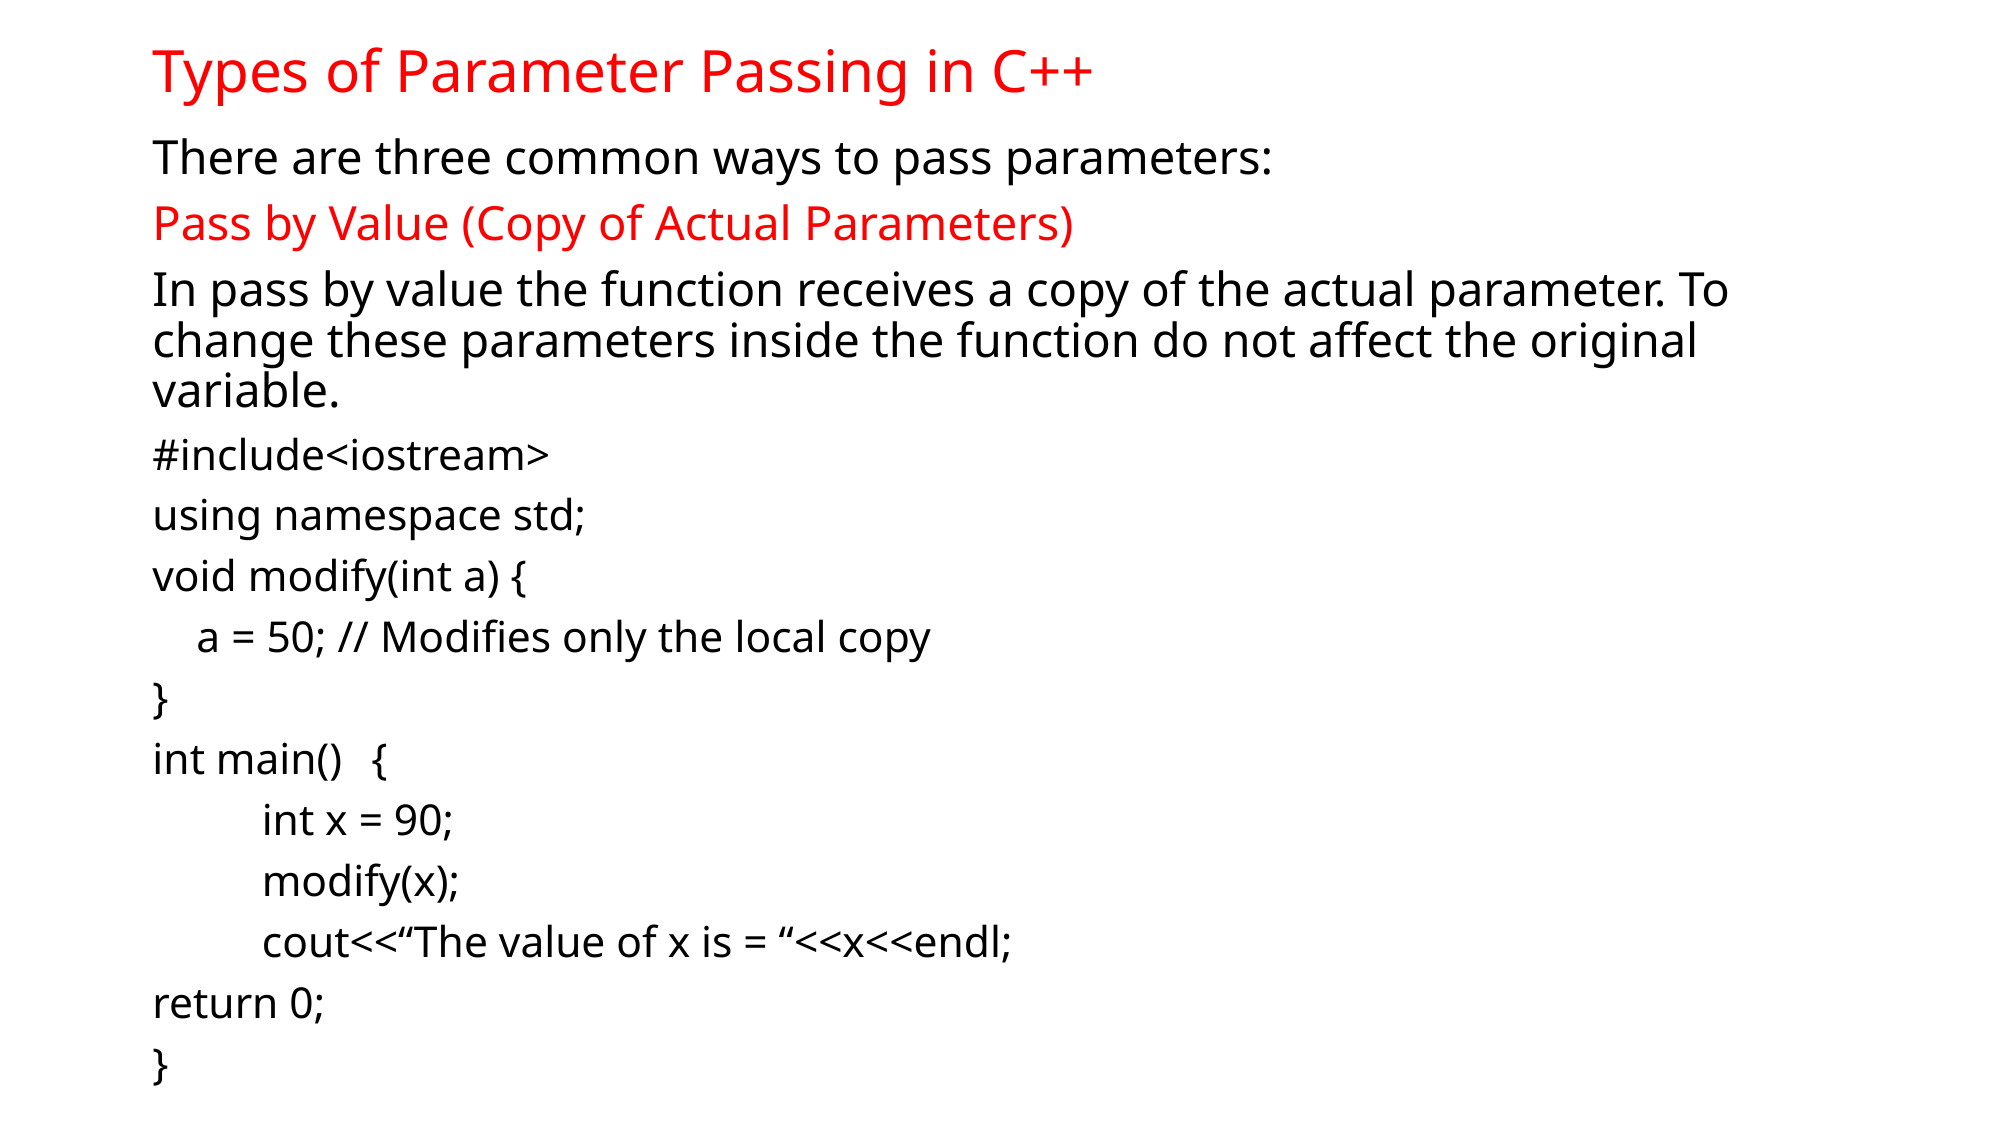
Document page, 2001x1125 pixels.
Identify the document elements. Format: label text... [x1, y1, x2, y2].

list There are three common ways to pass parameters: Pass by Value (Copy of Actual Parameters) In pass by value the function receives a copy of the actual parameter. To change these parameters inside the function do not affect the original variable. #include<iostream> using namespace std; void modify(int a) { a = 50; // Modifies only the local copy } int main() { int x = 90; modify(x); cout<<“The value of x is = “<<x<<endl; return 0; } [137, 126, 1863, 1108]
title Types of Parameter Passing in C++ [137, 21, 1863, 126]
